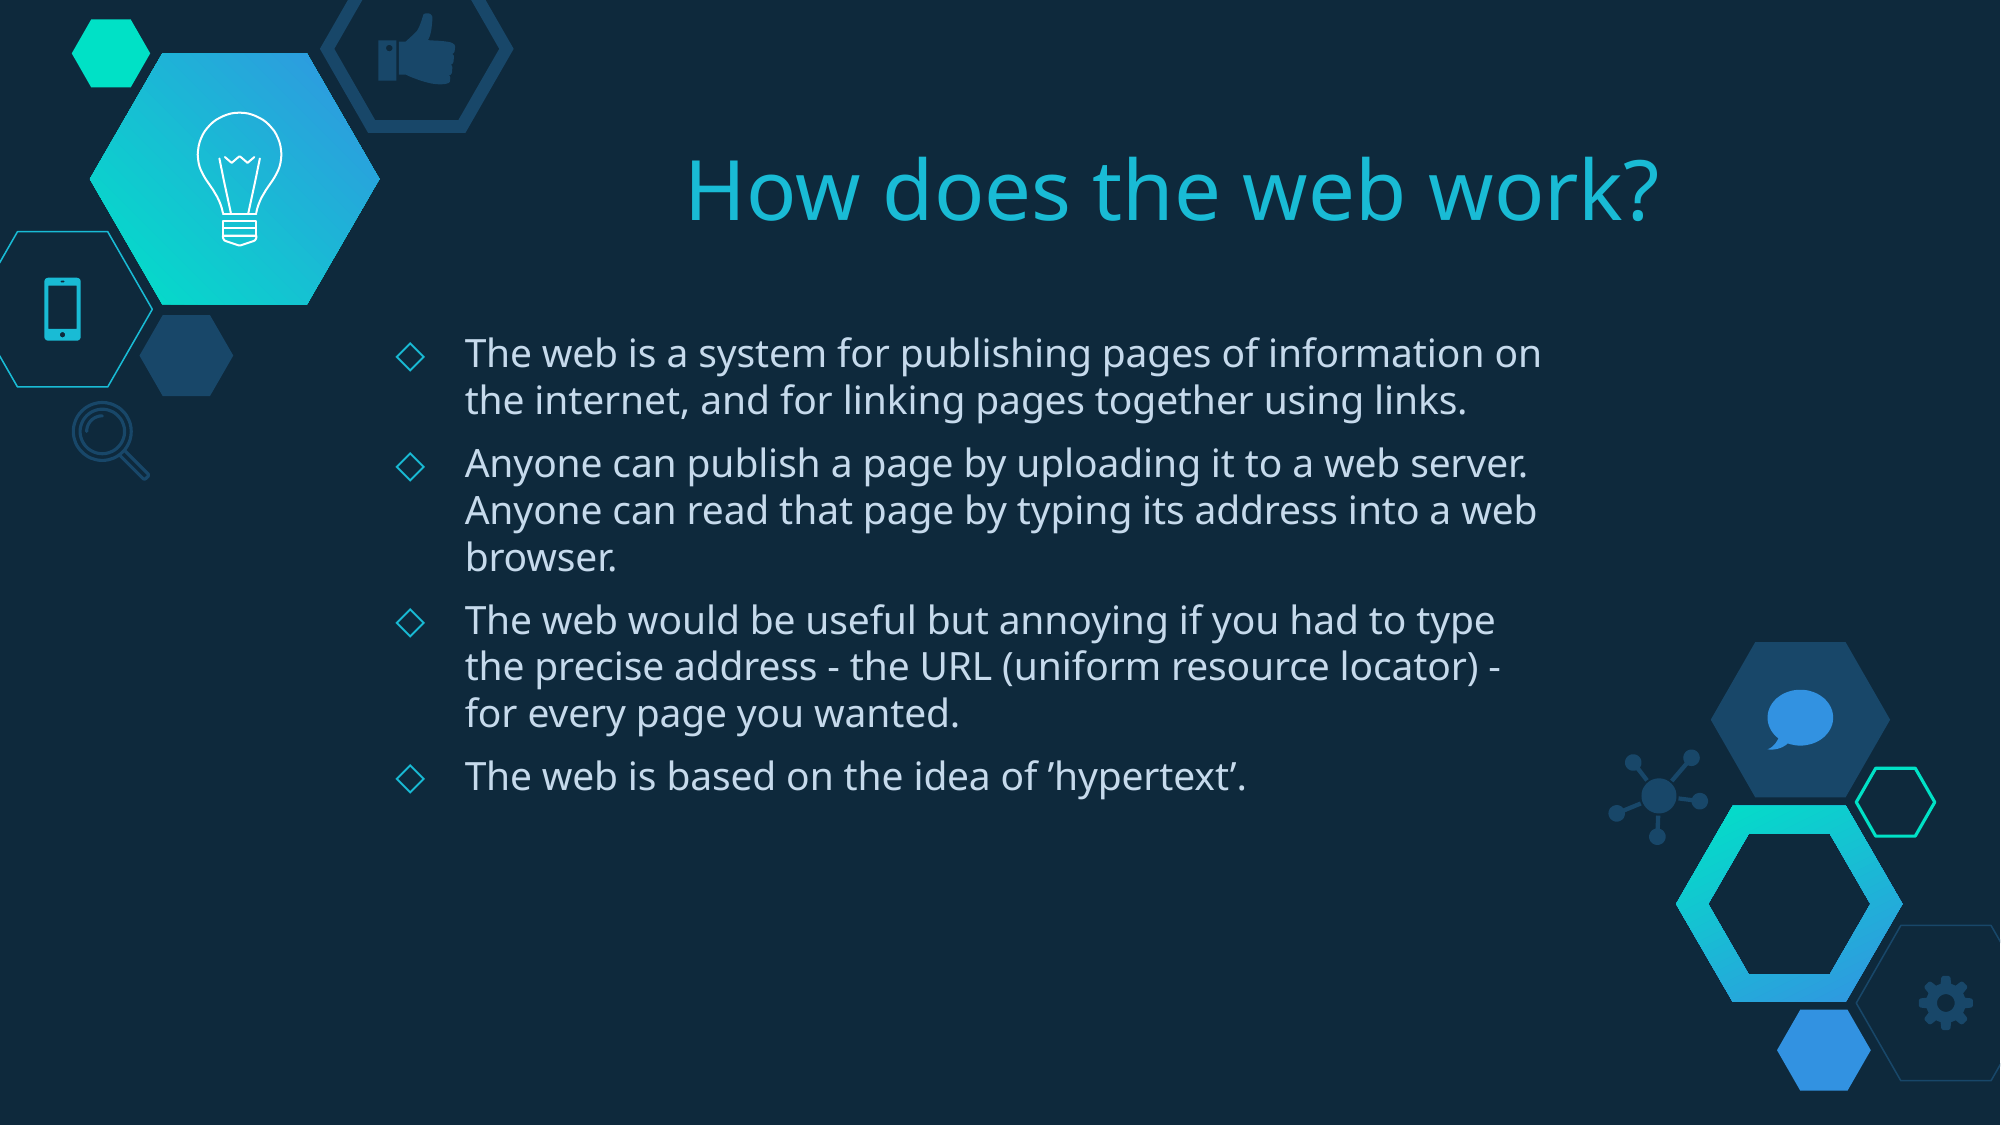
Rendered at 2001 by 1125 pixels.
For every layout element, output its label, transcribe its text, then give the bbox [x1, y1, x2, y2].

list The web is a system for publishing pages of information on the internet, and for linking pages together using links. Anyone can publish a page by uploading it to a web server. Anyone can read that page by typing its address into a web browser. The web would be useful but annoying if you had to type the precise address - the URL (uniform resource locator) - for every page you wanted. The web is based on the idea of ’hypertext’. [349, 314, 1574, 856]
title How does the web work? [670, 110, 1752, 253]
